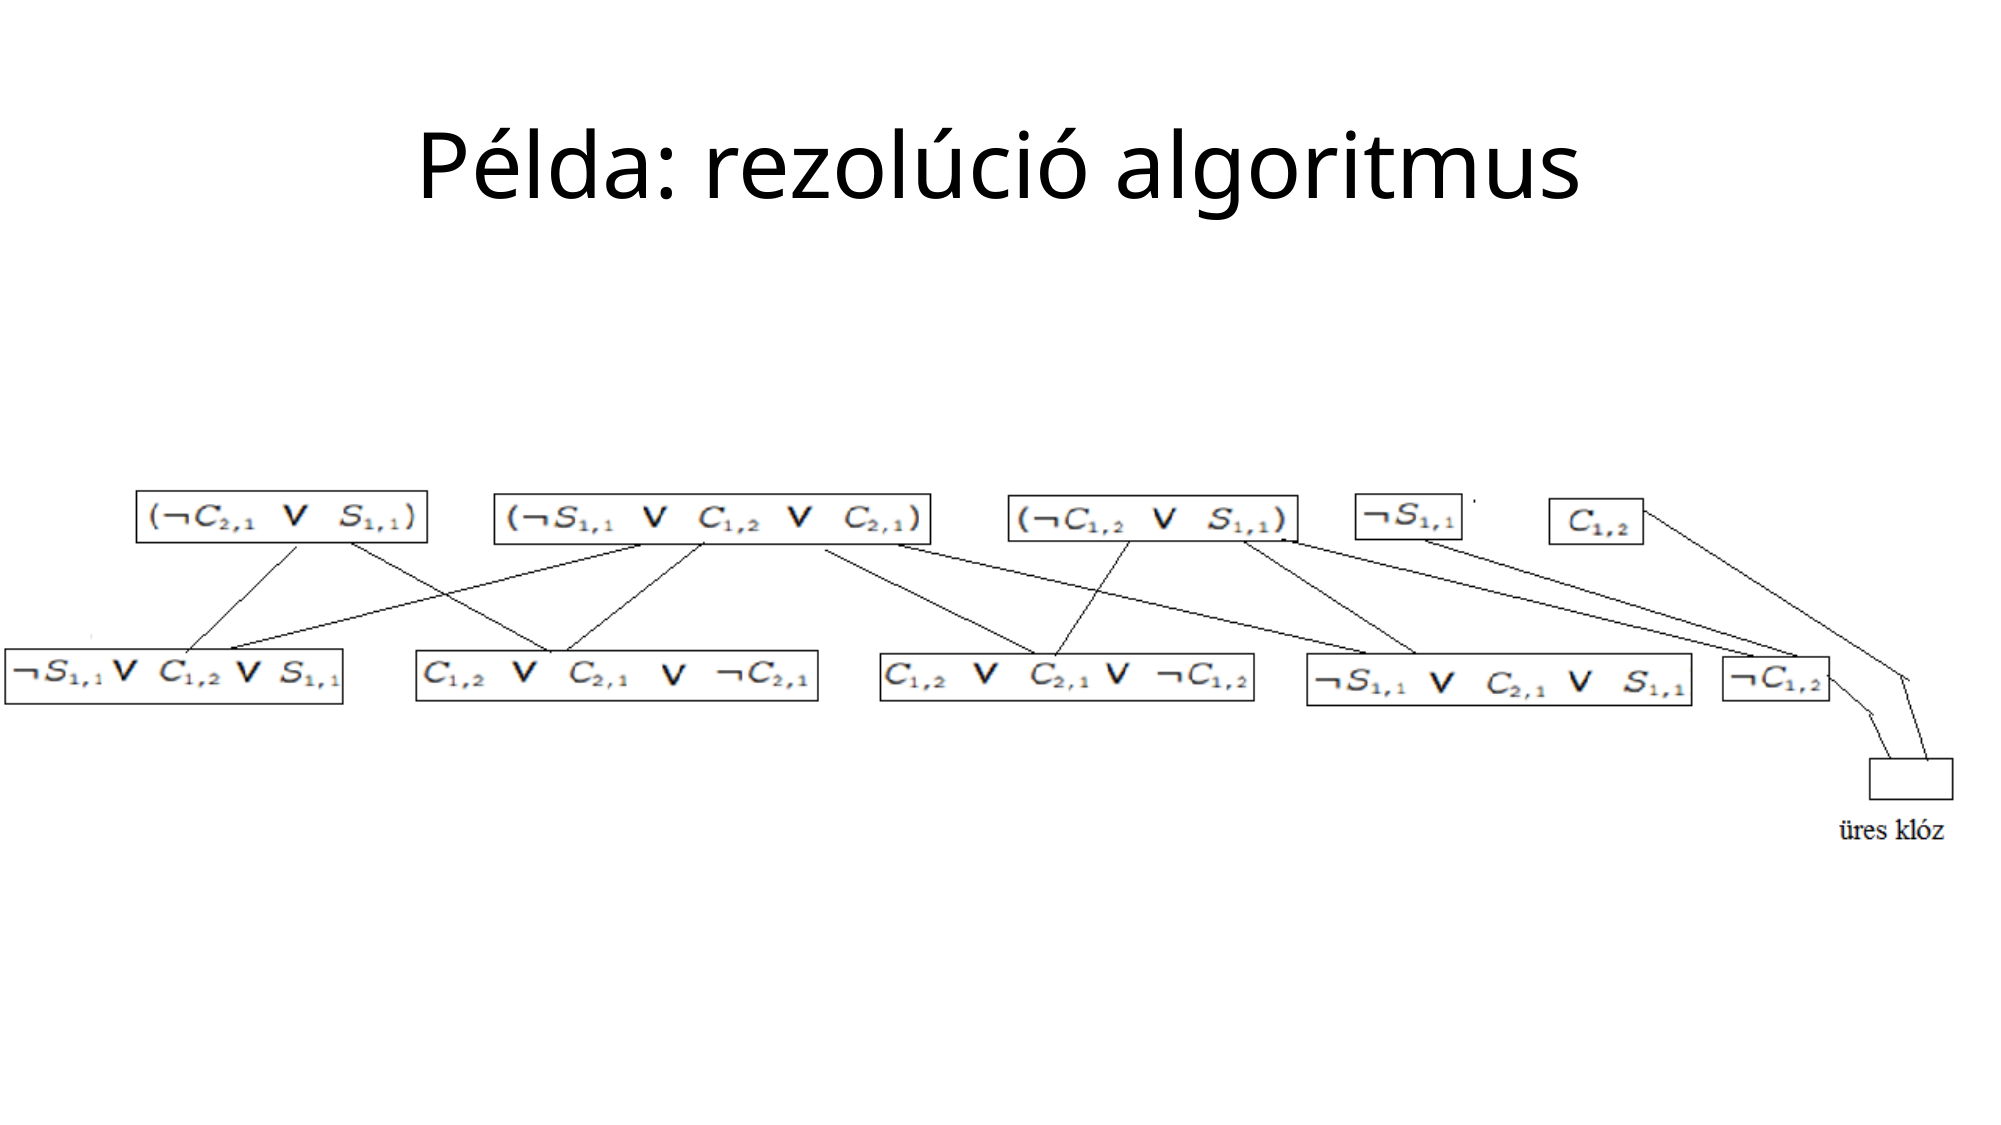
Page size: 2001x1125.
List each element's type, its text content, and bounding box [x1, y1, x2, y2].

title Példa: rezolúció algoritmus [137, 59, 1863, 278]
picture [0, 348, 1960, 885]
